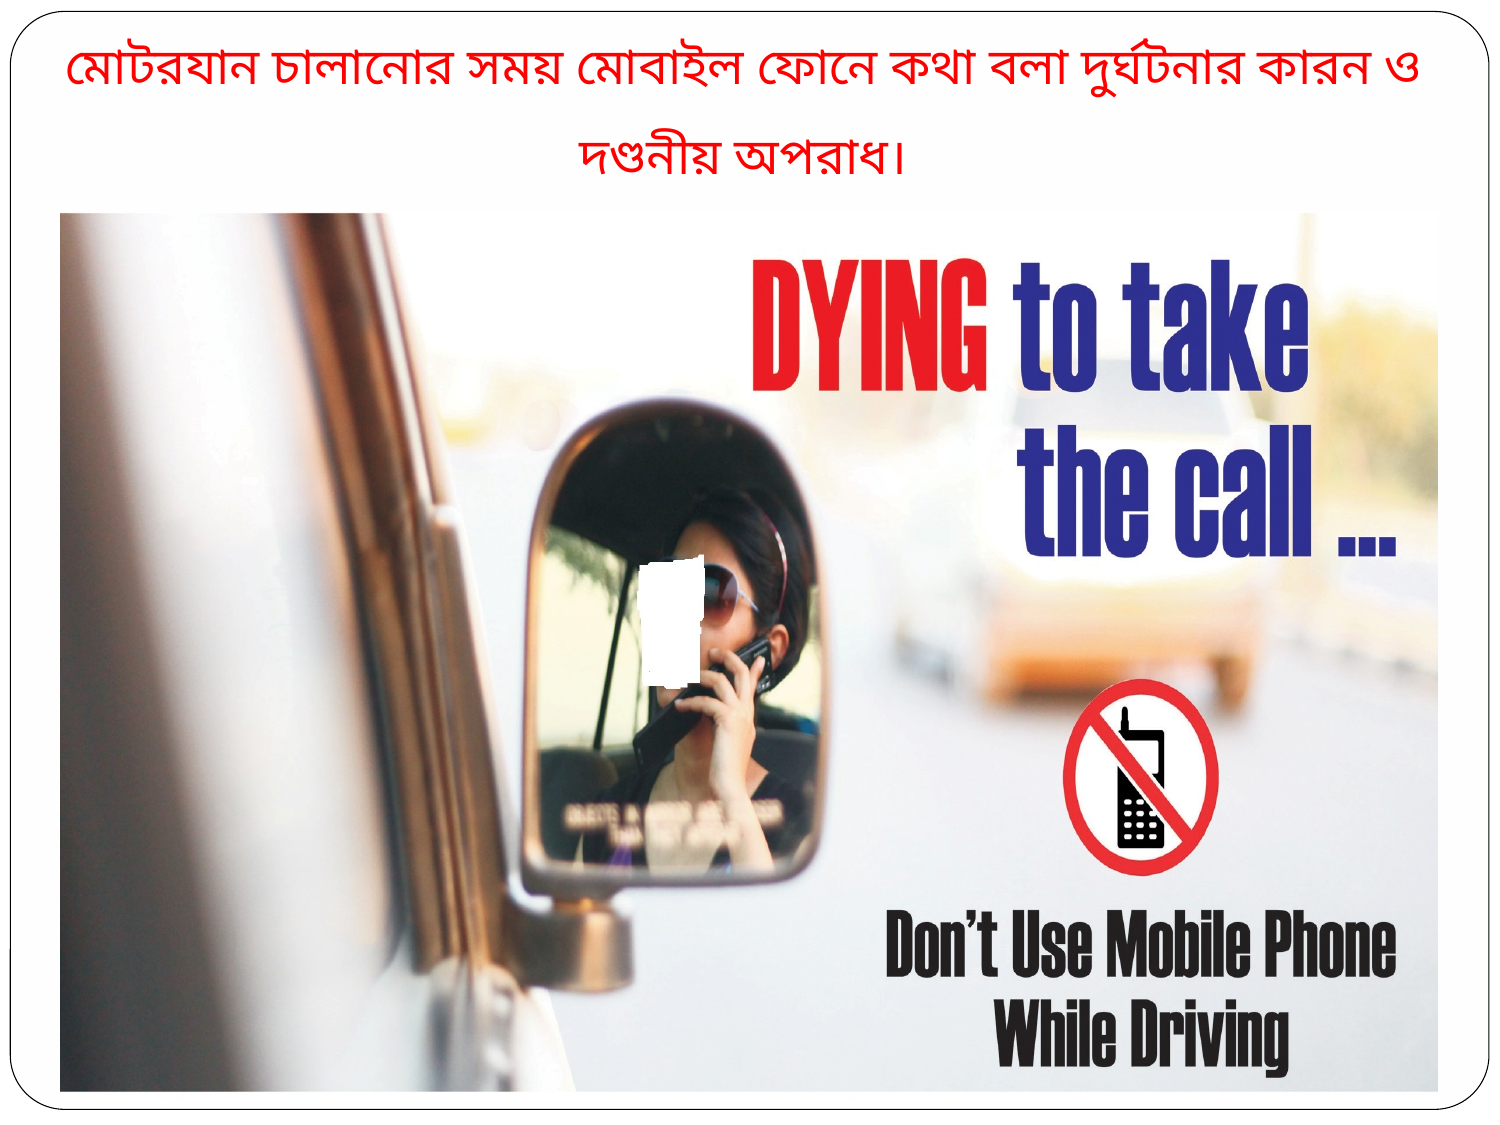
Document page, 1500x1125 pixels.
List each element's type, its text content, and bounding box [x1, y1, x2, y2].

picture [60, 212, 1438, 1101]
text_box মোটরযান চালানোর সময় মোবাইল ফোনে কথা বলা দুর্ঘটনার কারন ও দণ্ডনীয় অপরাধ। [0, 0, 1500, 192]
